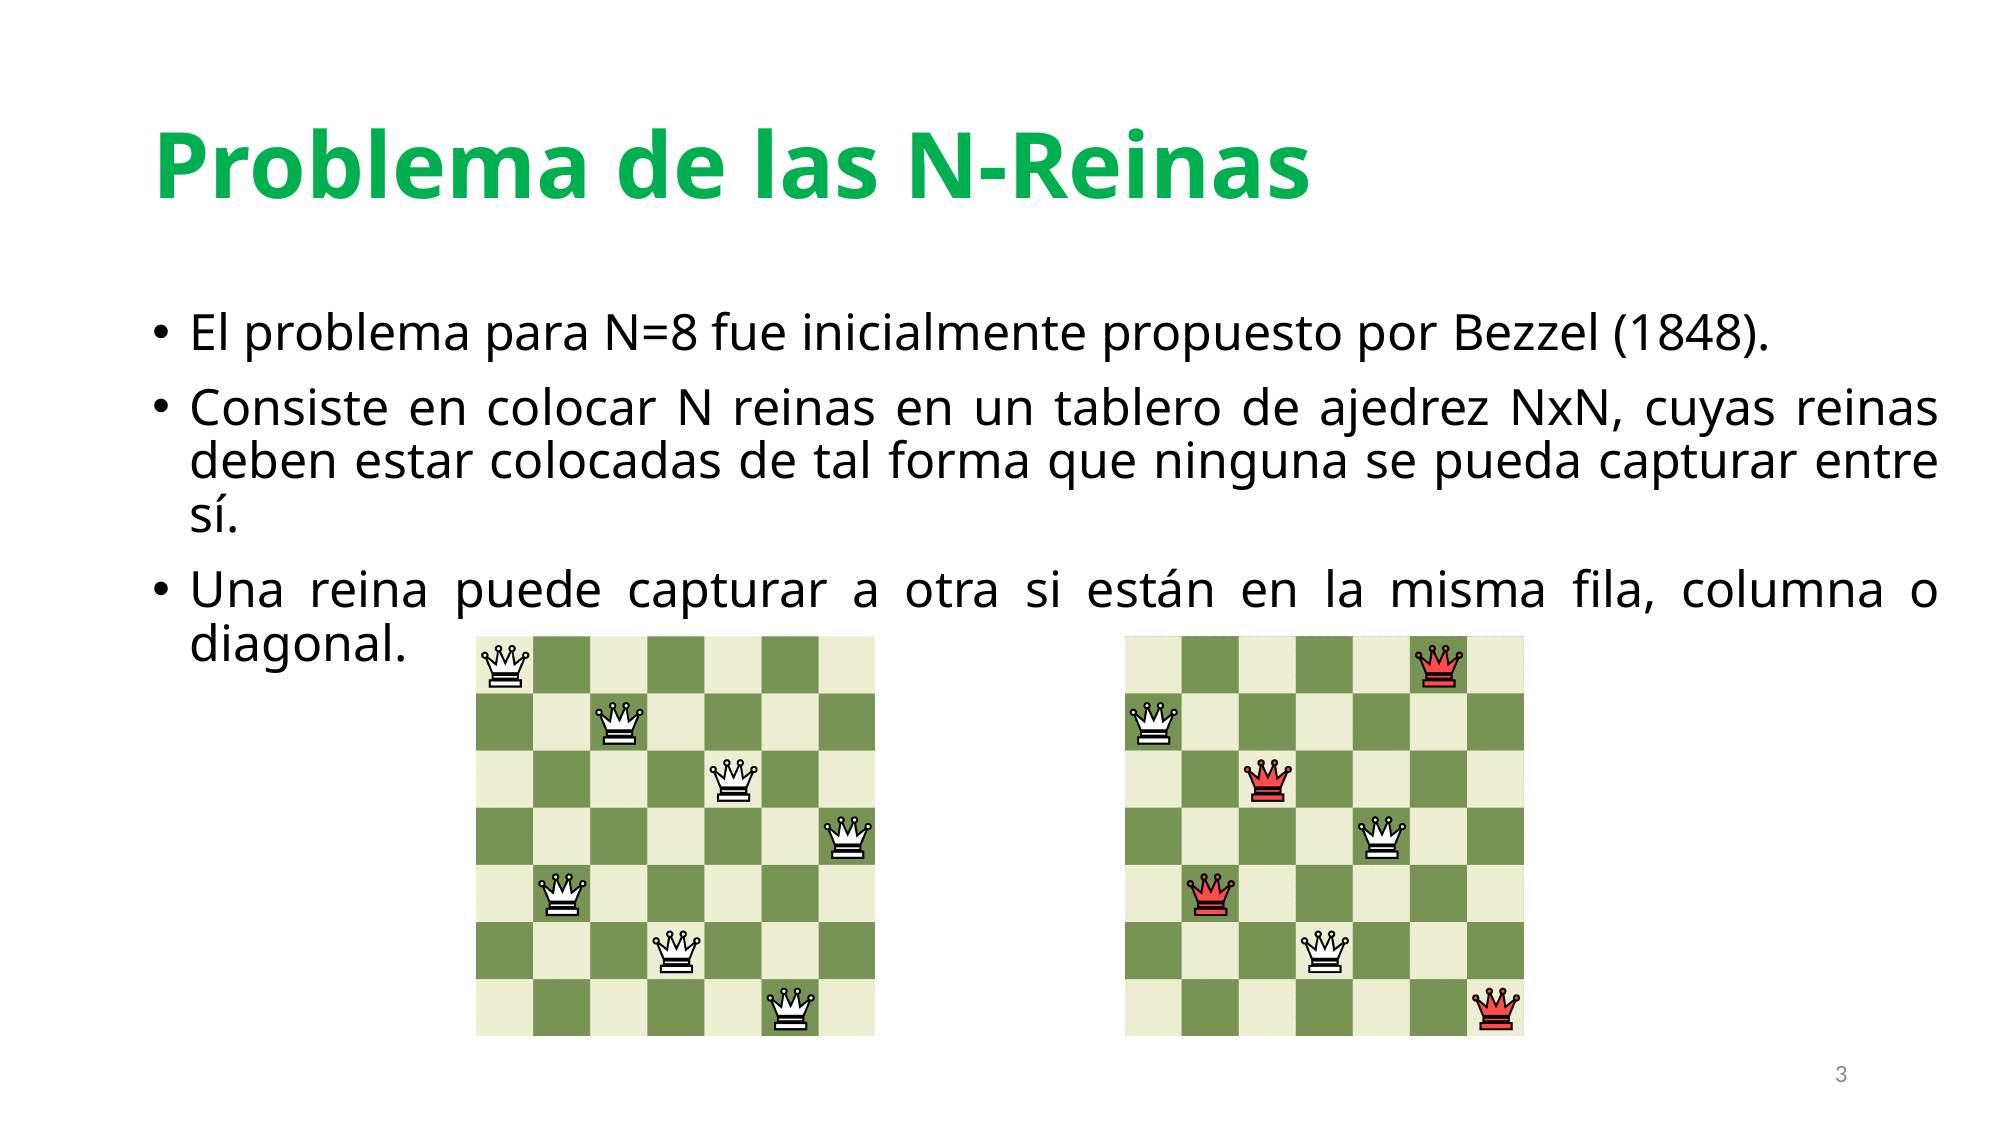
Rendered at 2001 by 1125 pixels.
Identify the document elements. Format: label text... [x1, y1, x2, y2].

picture [1125, 636, 1524, 1036]
slide_number 3 [1412, 1042, 1863, 1103]
title Problema de las N-Reinas [137, 59, 1863, 278]
list El problema para N=8 fue inicialmente propuesto por Bezzel (1848). Consiste en colocar N reinas en un tablero de ajedrez NxN, cuyas reinas deben estar colocadas de tal forma que ninguna se pueda capturar entre sí. Una reina puede capturar a otra si están en la misma fila, columna o diagonal. [137, 299, 1956, 1014]
picture [476, 636, 875, 1036]
